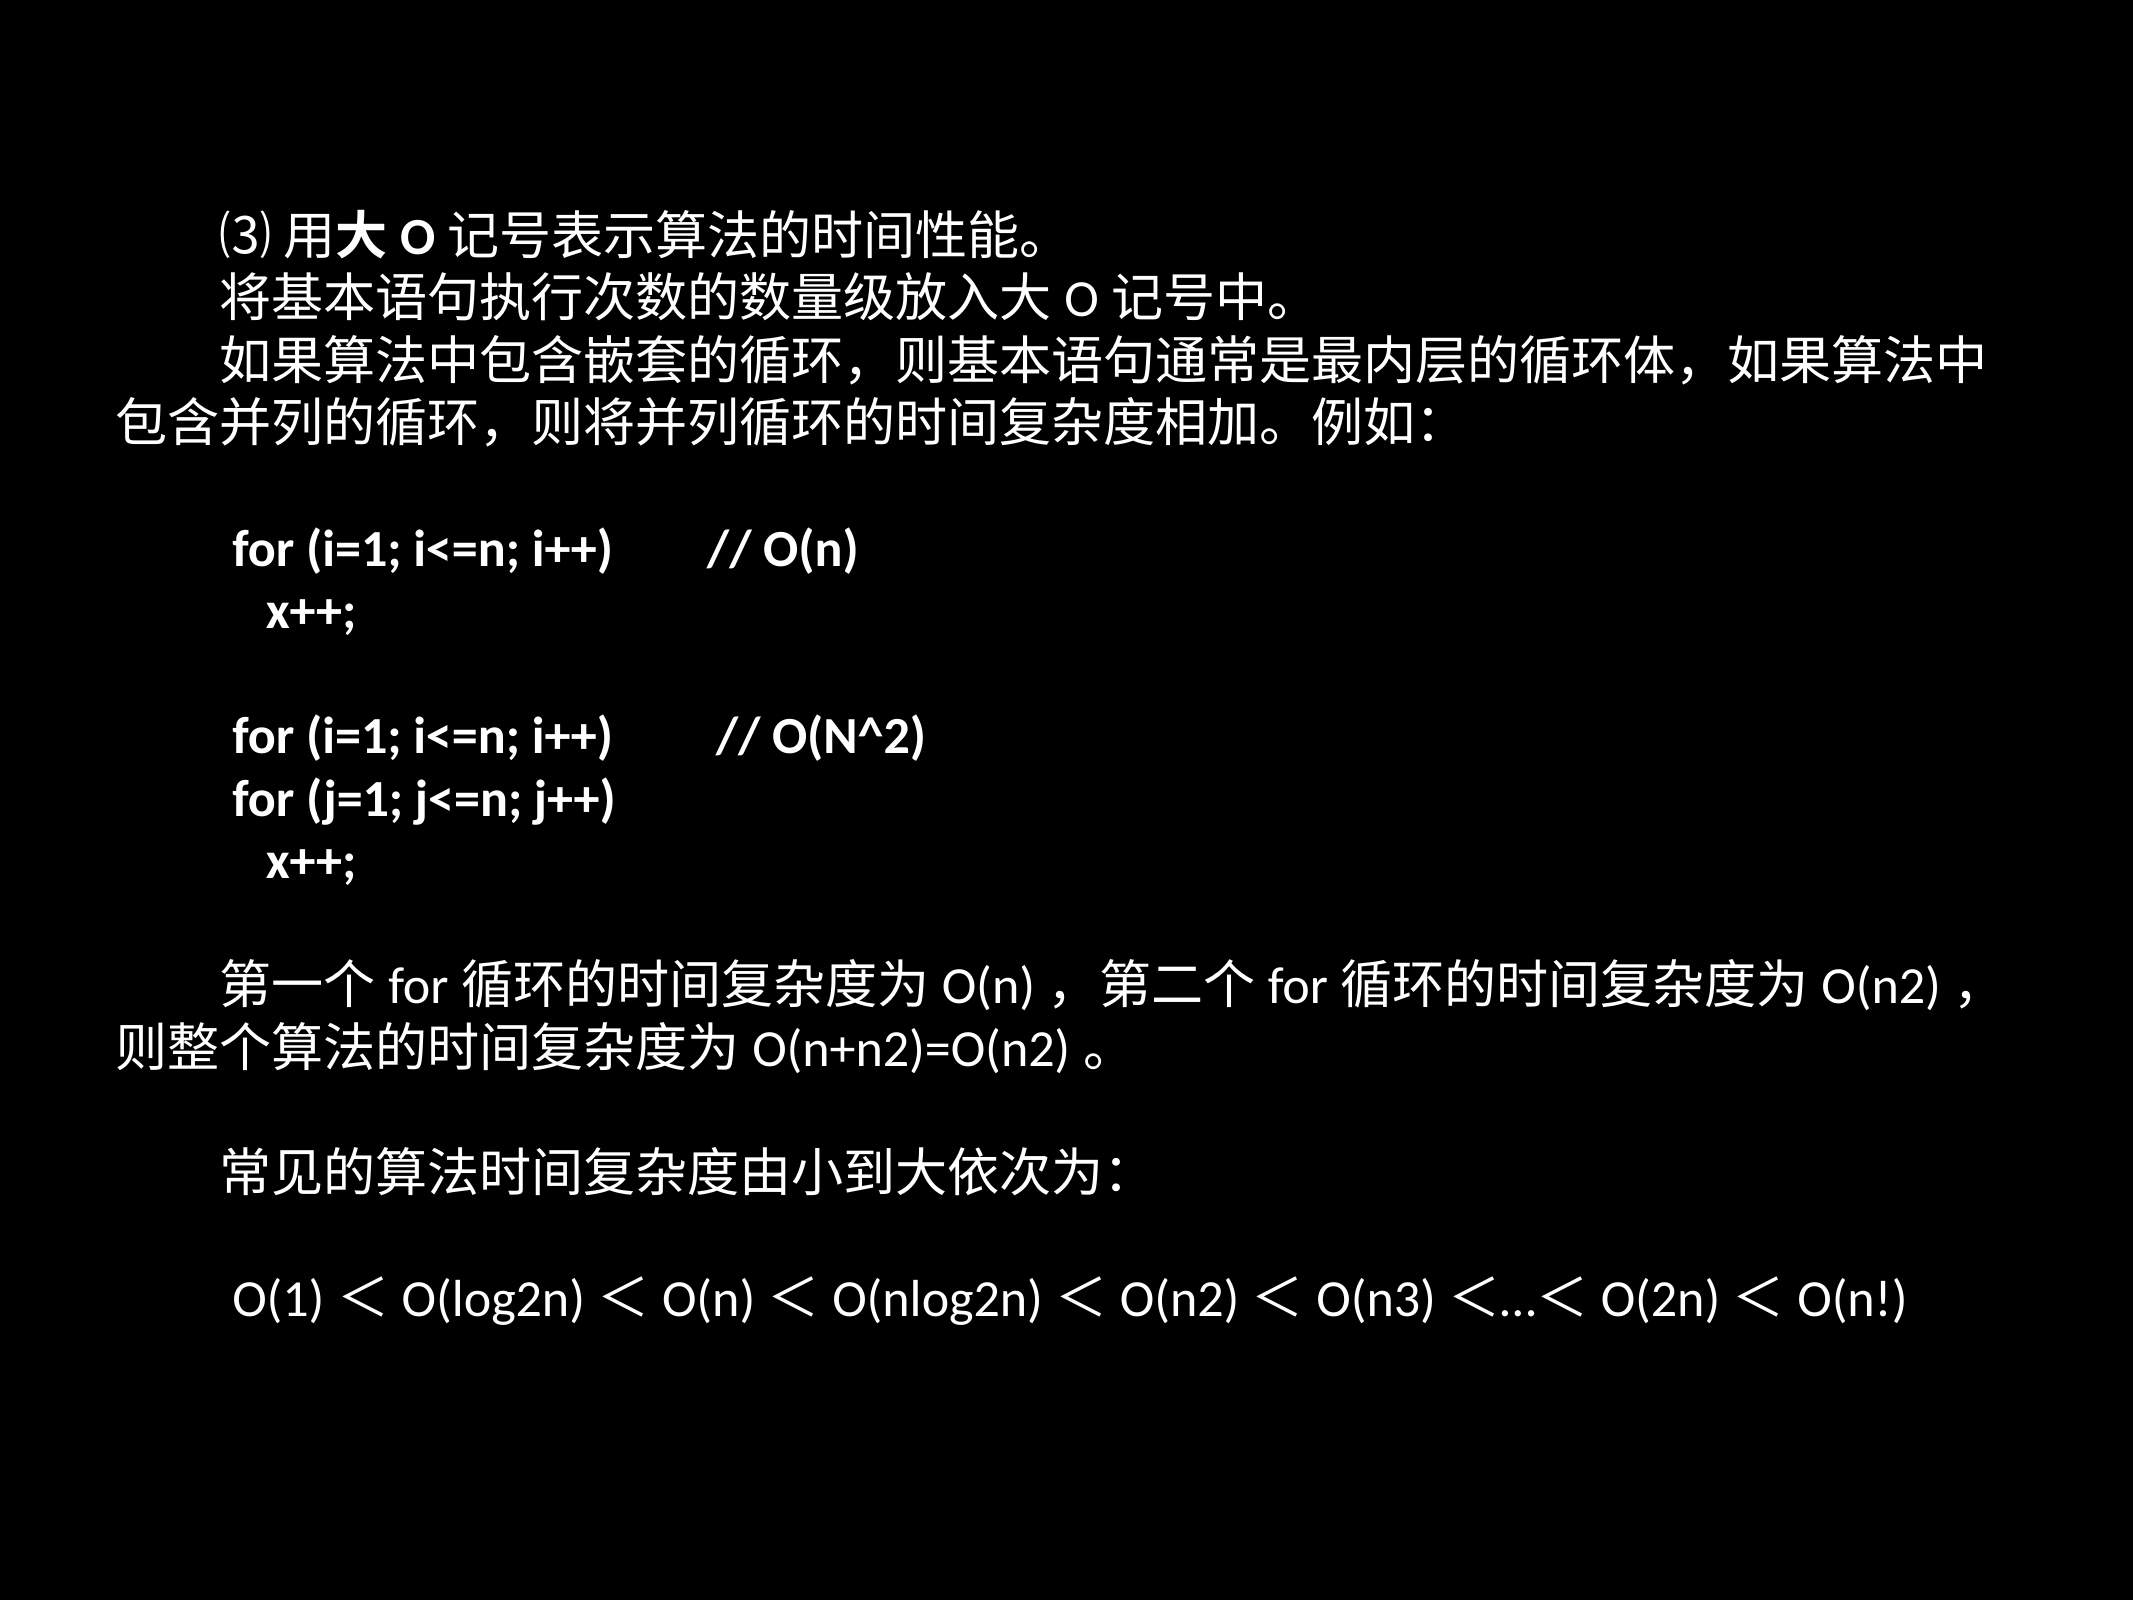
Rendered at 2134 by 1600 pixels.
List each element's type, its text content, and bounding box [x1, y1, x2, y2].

text_box ⑶ 用大Ο记号表示算法的时间性能。 将基本语句执行次数的数量级放入大Ο记号中。 如果算法中包含嵌套的循环，则基本语句通常是最内层的循环体，如果算法中包含并列的循环，则将并列循环的时间复杂度相加。例如： for (i=1; i<=n; i++) // O(n) x++; for (i=1; i<=n; i++) // O(N^2) for (j=1; j<=n; j++) x++; 第一个for循环的时间复杂度为Ο(n)，第二个for循环的时间复杂度为Ο(n2)，则整个算法的时间复杂度为Ο(n+n2)=Ο(n2)。 常见的算法时间复杂度由小到大依次为： Ο(1)＜Ο(log2n)＜Ο(n)＜Ο(nlog2n)＜Ο(n2)＜Ο(n3)＜…＜Ο(2n)＜Ο(n!) [108, 132, 2025, 1335]
